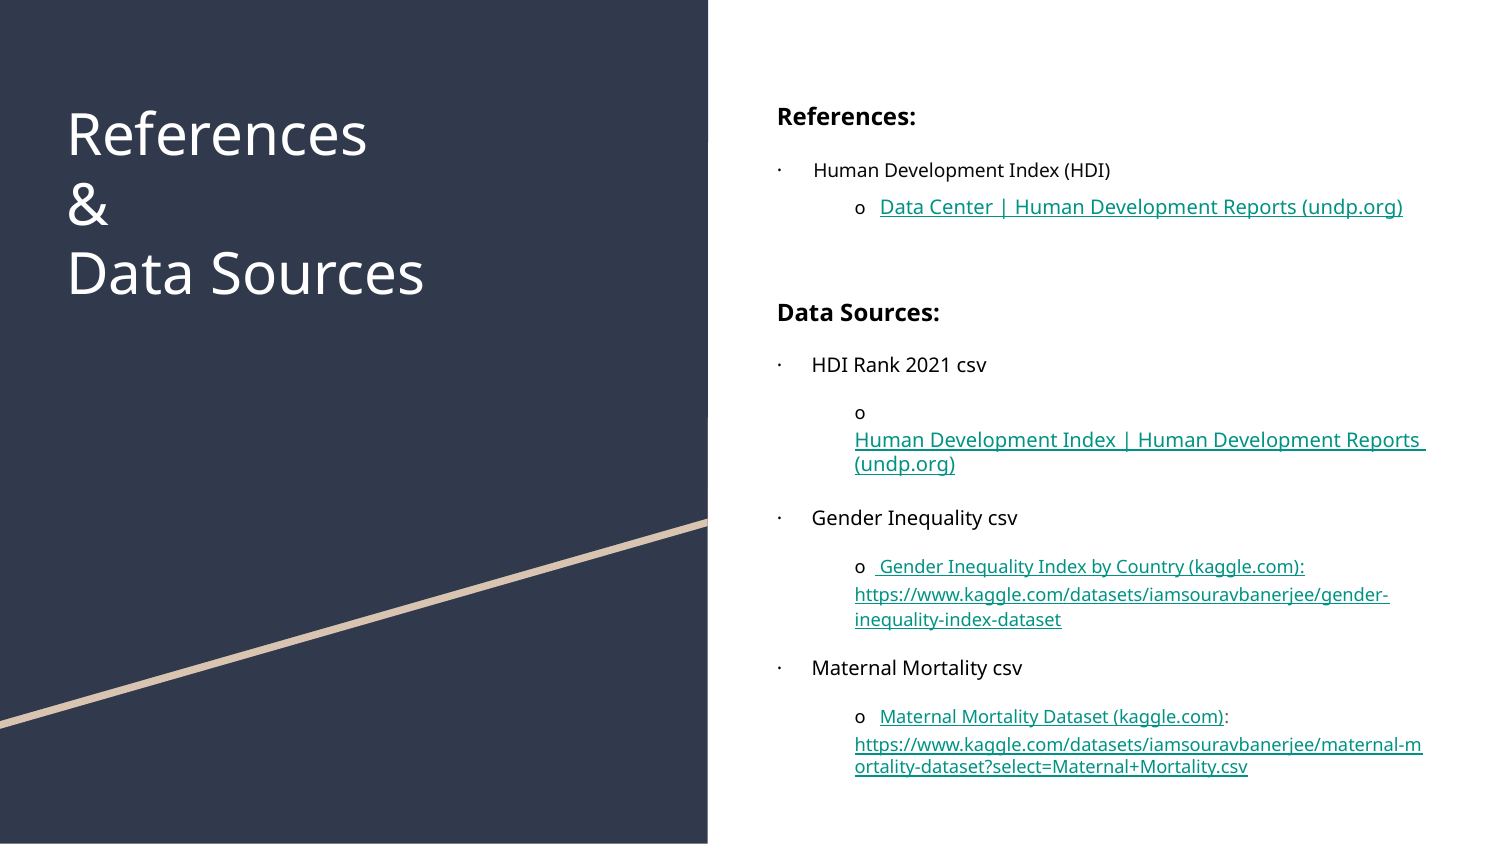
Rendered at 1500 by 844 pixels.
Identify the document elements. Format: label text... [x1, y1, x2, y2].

title References & Data Sources [51, 82, 660, 494]
list References: · Human Development Index (HDI) o Data Center | Human Development Reports (undp.org) Data Sources: · HDI Rank 2021 csv o Human Development Index | Human Development Reports (undp.org) · Gender Inequality csv o Gender Inequality Index by Country (kaggle.com): https://www.kaggle.com/datasets/iamsouravbanerjee/gender-inequality-index-dataset · Maternal Mortality csv o Maternal Mortality Dataset (kaggle.com): https://www.kaggle.com/datasets/iamsouravbanerjee/maternal-mortality-dataset?select=Maternal+Mortality.csv [761, 82, 1446, 755]
